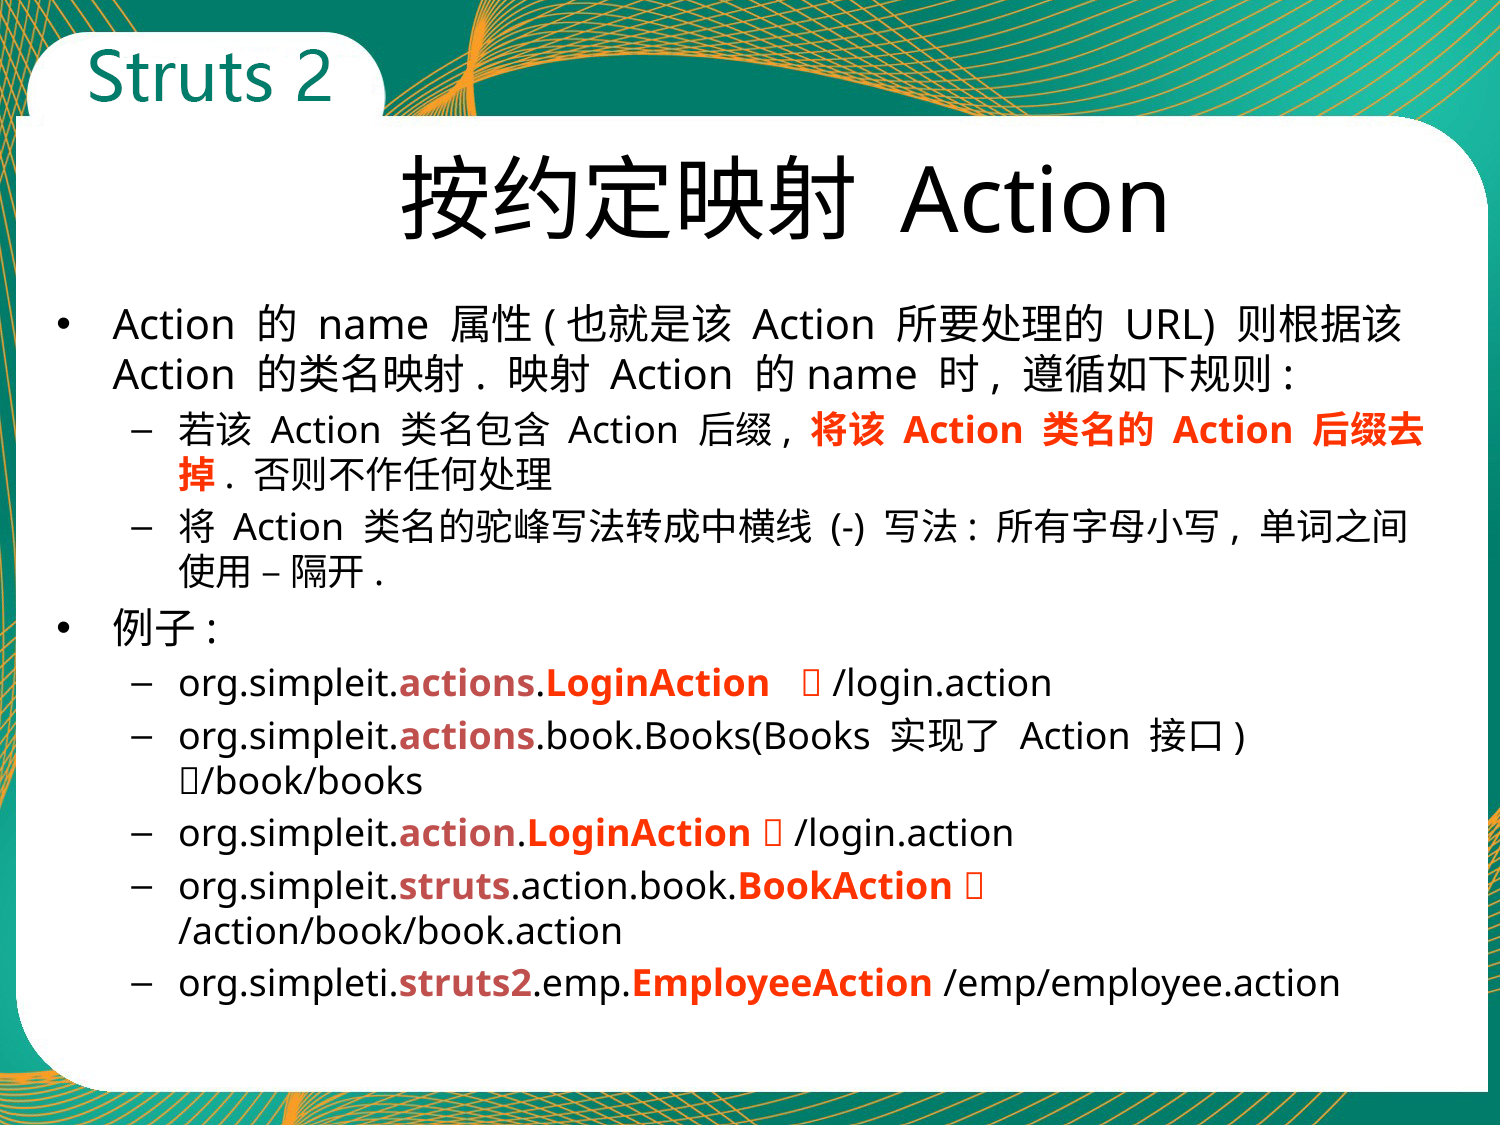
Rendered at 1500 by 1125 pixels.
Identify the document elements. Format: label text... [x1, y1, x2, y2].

list Action 的 name 属性(也就是该 Action 所要处理的 URL) 则根据该 Action 的类名映射. 映射 Action 的name 时, 遵循如下规则: 若该 Action 类名包含 Action 后缀, 将该 Action 类名的 Action 后缀去掉. 否则不作任何处理 将 Action 类名的驼峰写法转成中横线 (-) 写法: 所有字母小写, 单词之间使用 – 隔开. 例子: org.simpleit.actions.LoginAction  /login.action org.simpleit.actions.book.Books(Books 实现了 Action 接口) /book/books org.simpleit.action.LoginAction  /login.action org.simpleit.struts.action.book.BookAction  /action/book/book.action org.simpleti.struts2.emp.EmployeeAction /emp/employee.action [41, 290, 1447, 1047]
picture [0, 0, 1500, 1125]
title 按约定映射 Action [148, 101, 1424, 290]
